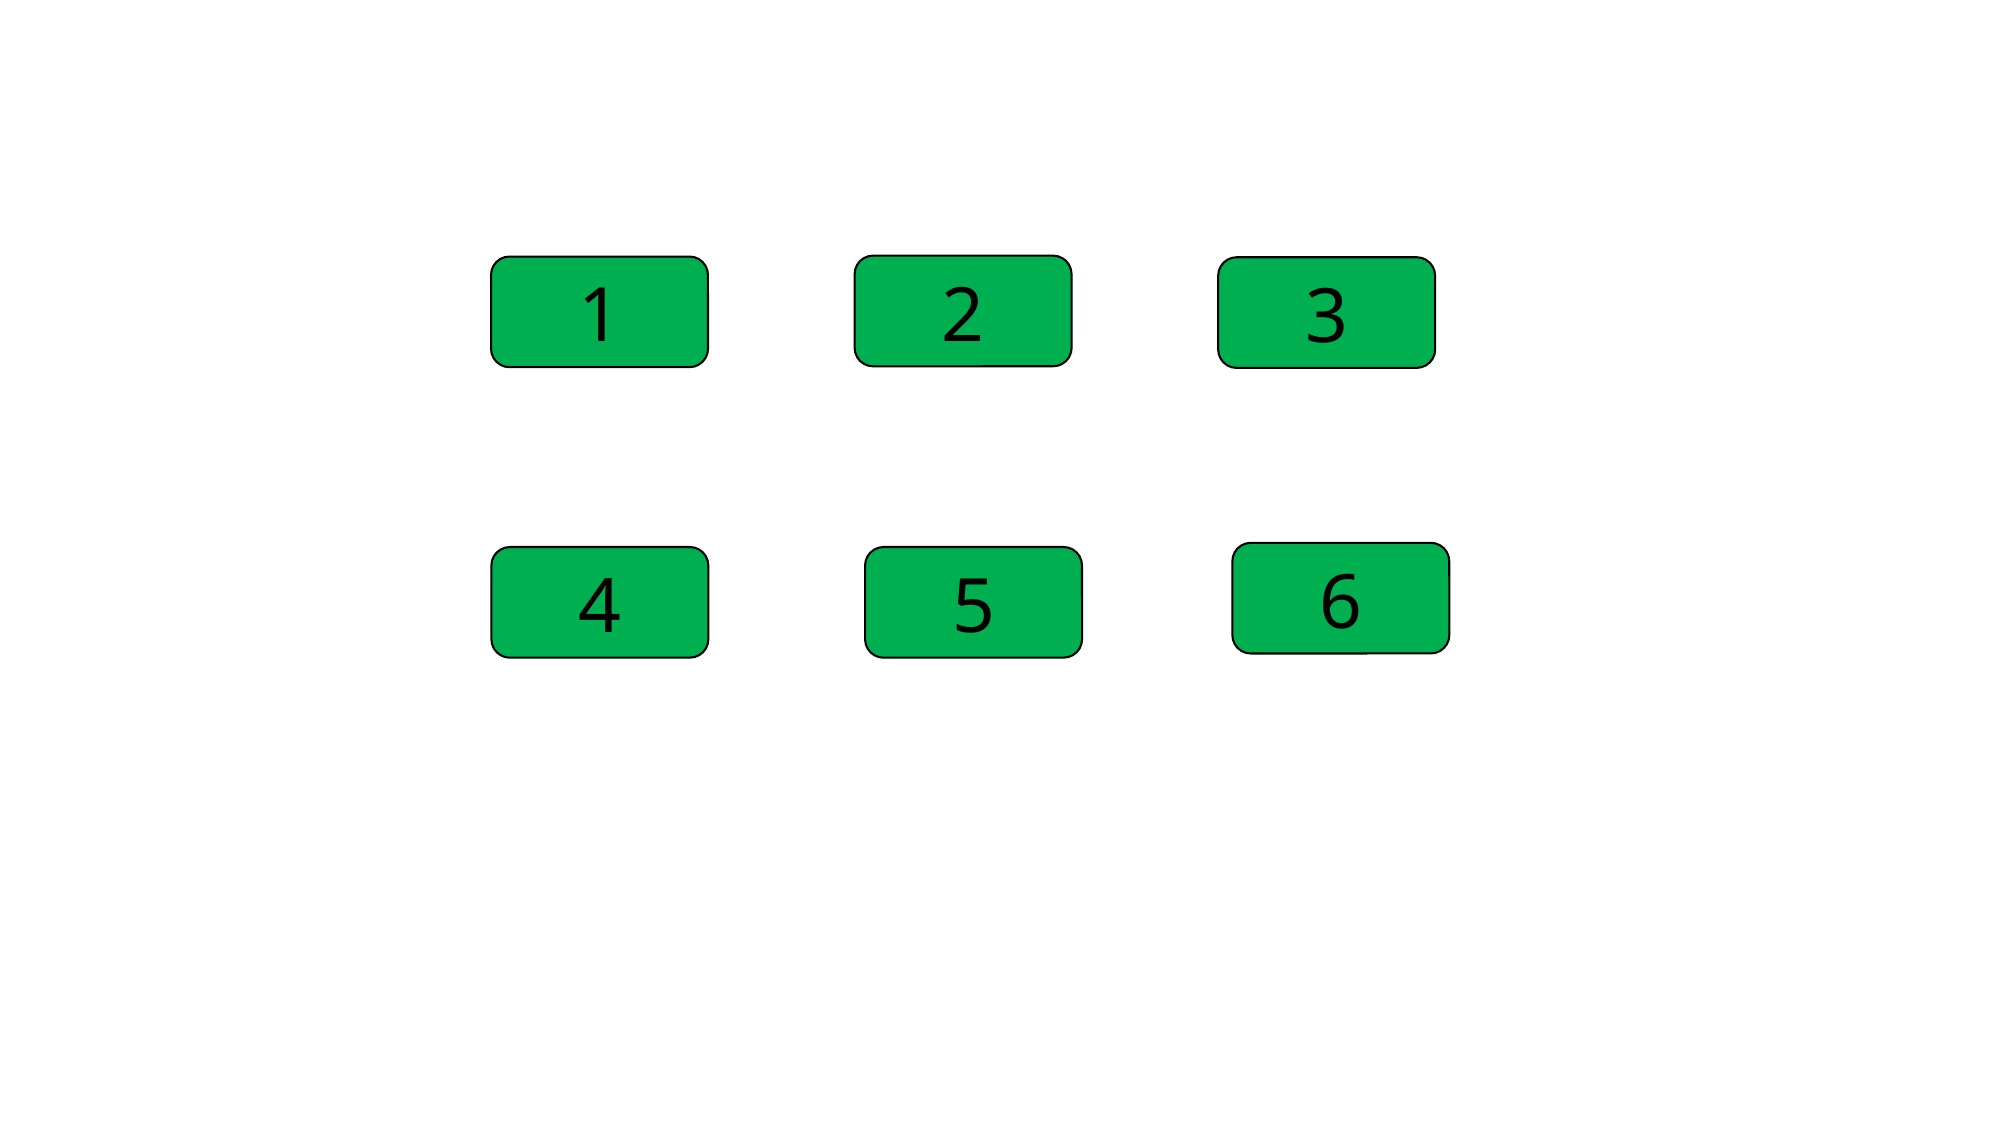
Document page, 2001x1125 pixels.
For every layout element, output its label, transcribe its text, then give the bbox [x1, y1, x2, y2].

text_box 1 [490, 255, 710, 369]
text_box 3 [1217, 256, 1437, 369]
text_box 4 [490, 545, 710, 659]
text_box 5 [864, 545, 1084, 659]
text_box 2 [853, 254, 1073, 368]
text_box 6 [1231, 541, 1451, 655]
